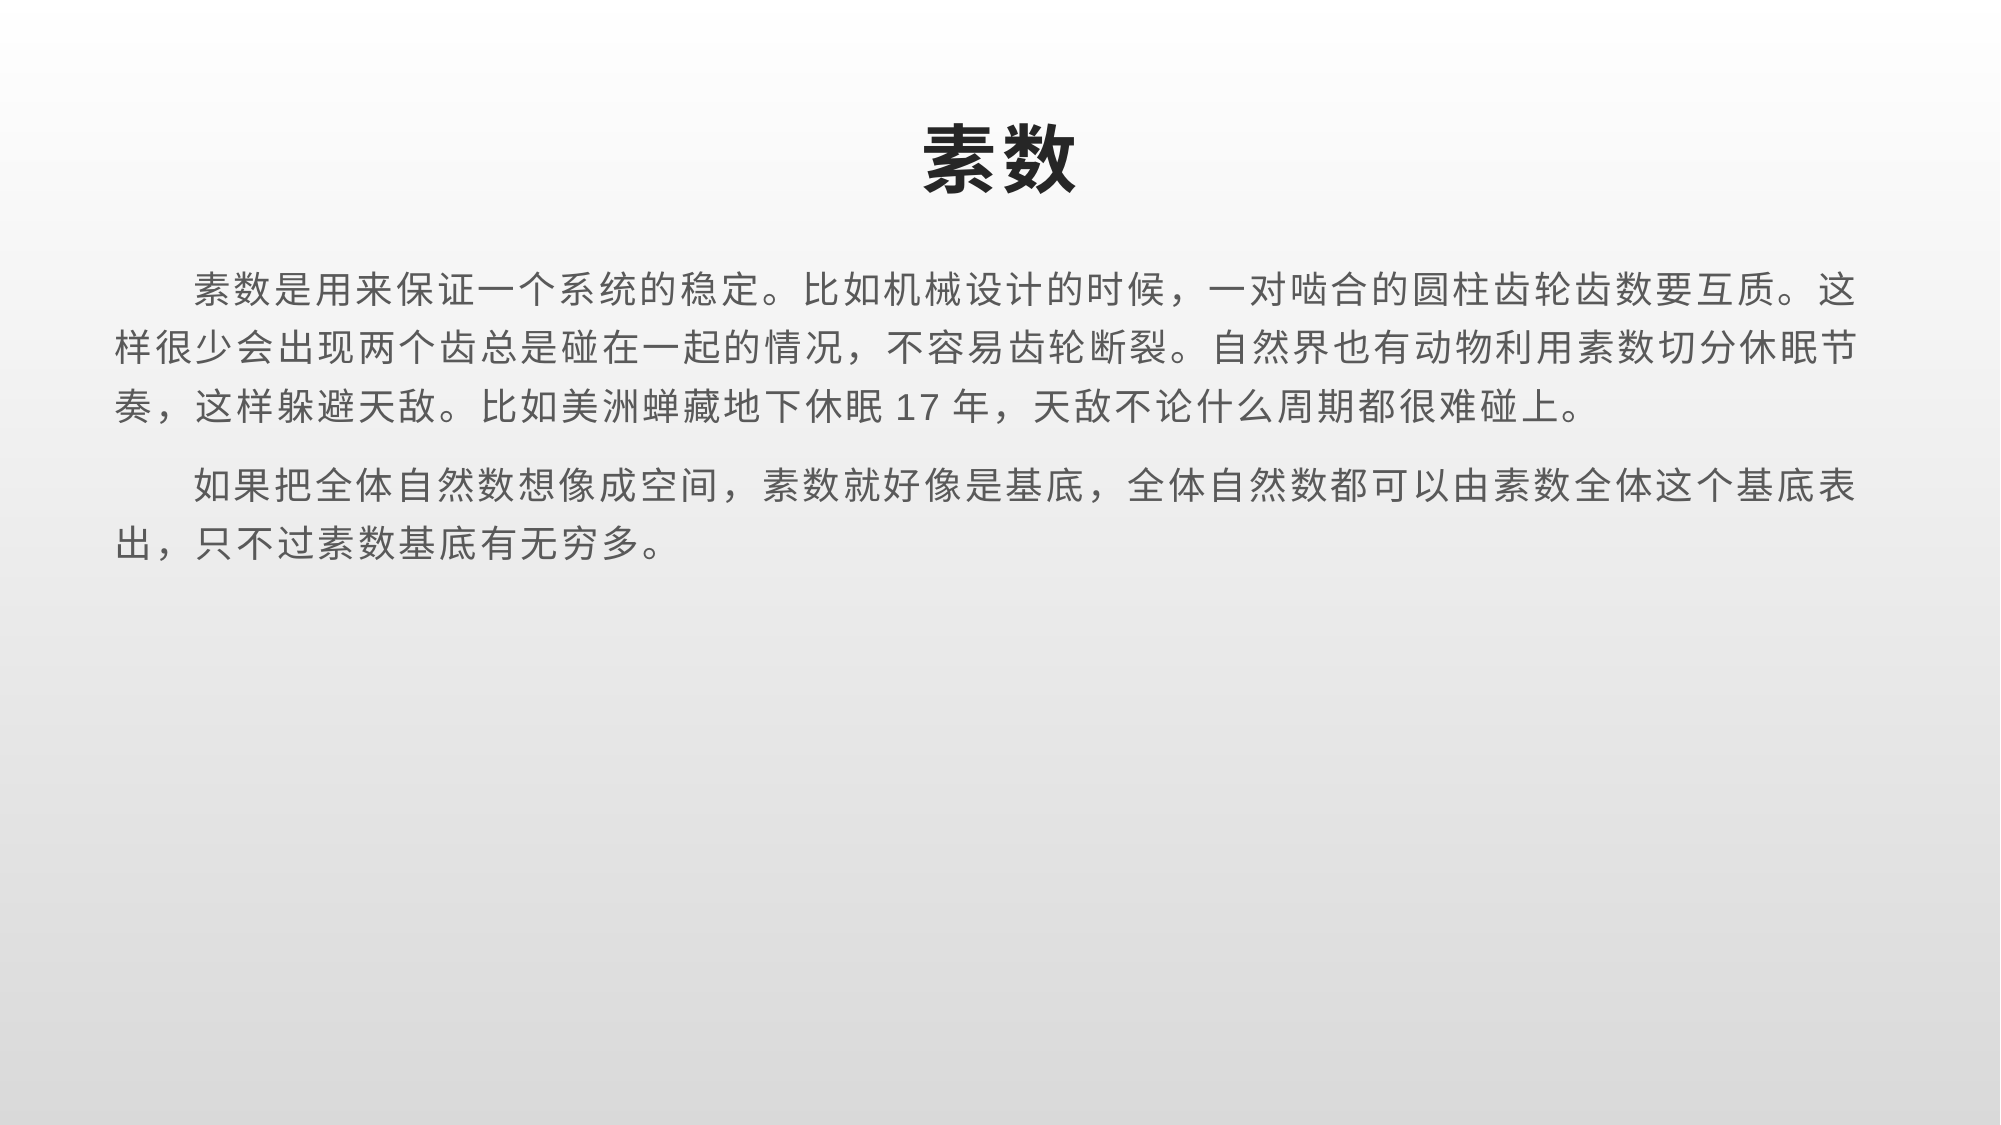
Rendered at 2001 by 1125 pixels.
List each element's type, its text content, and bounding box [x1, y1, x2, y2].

list 素数是用来保证一个系统的稳定。比如机械设计的时候，一对啮合的圆柱齿轮齿数要互质。这样很少会出现两个齿总是碰在一起的情况，不容易齿轮断裂。自然界也有动物利用素数切分休眠节奏，这样躲避天敌。比如美洲蝉藏地下休眠17年，天敌不论什么周期都很难碰上。 如果把全体自然数想像成空间，素数就好像是基底，全体自然数都可以由素数全体这个基底表出，只不过素数基底有无穷多。 [99, 244, 1900, 1026]
title 素数 [99, 99, 1900, 216]
